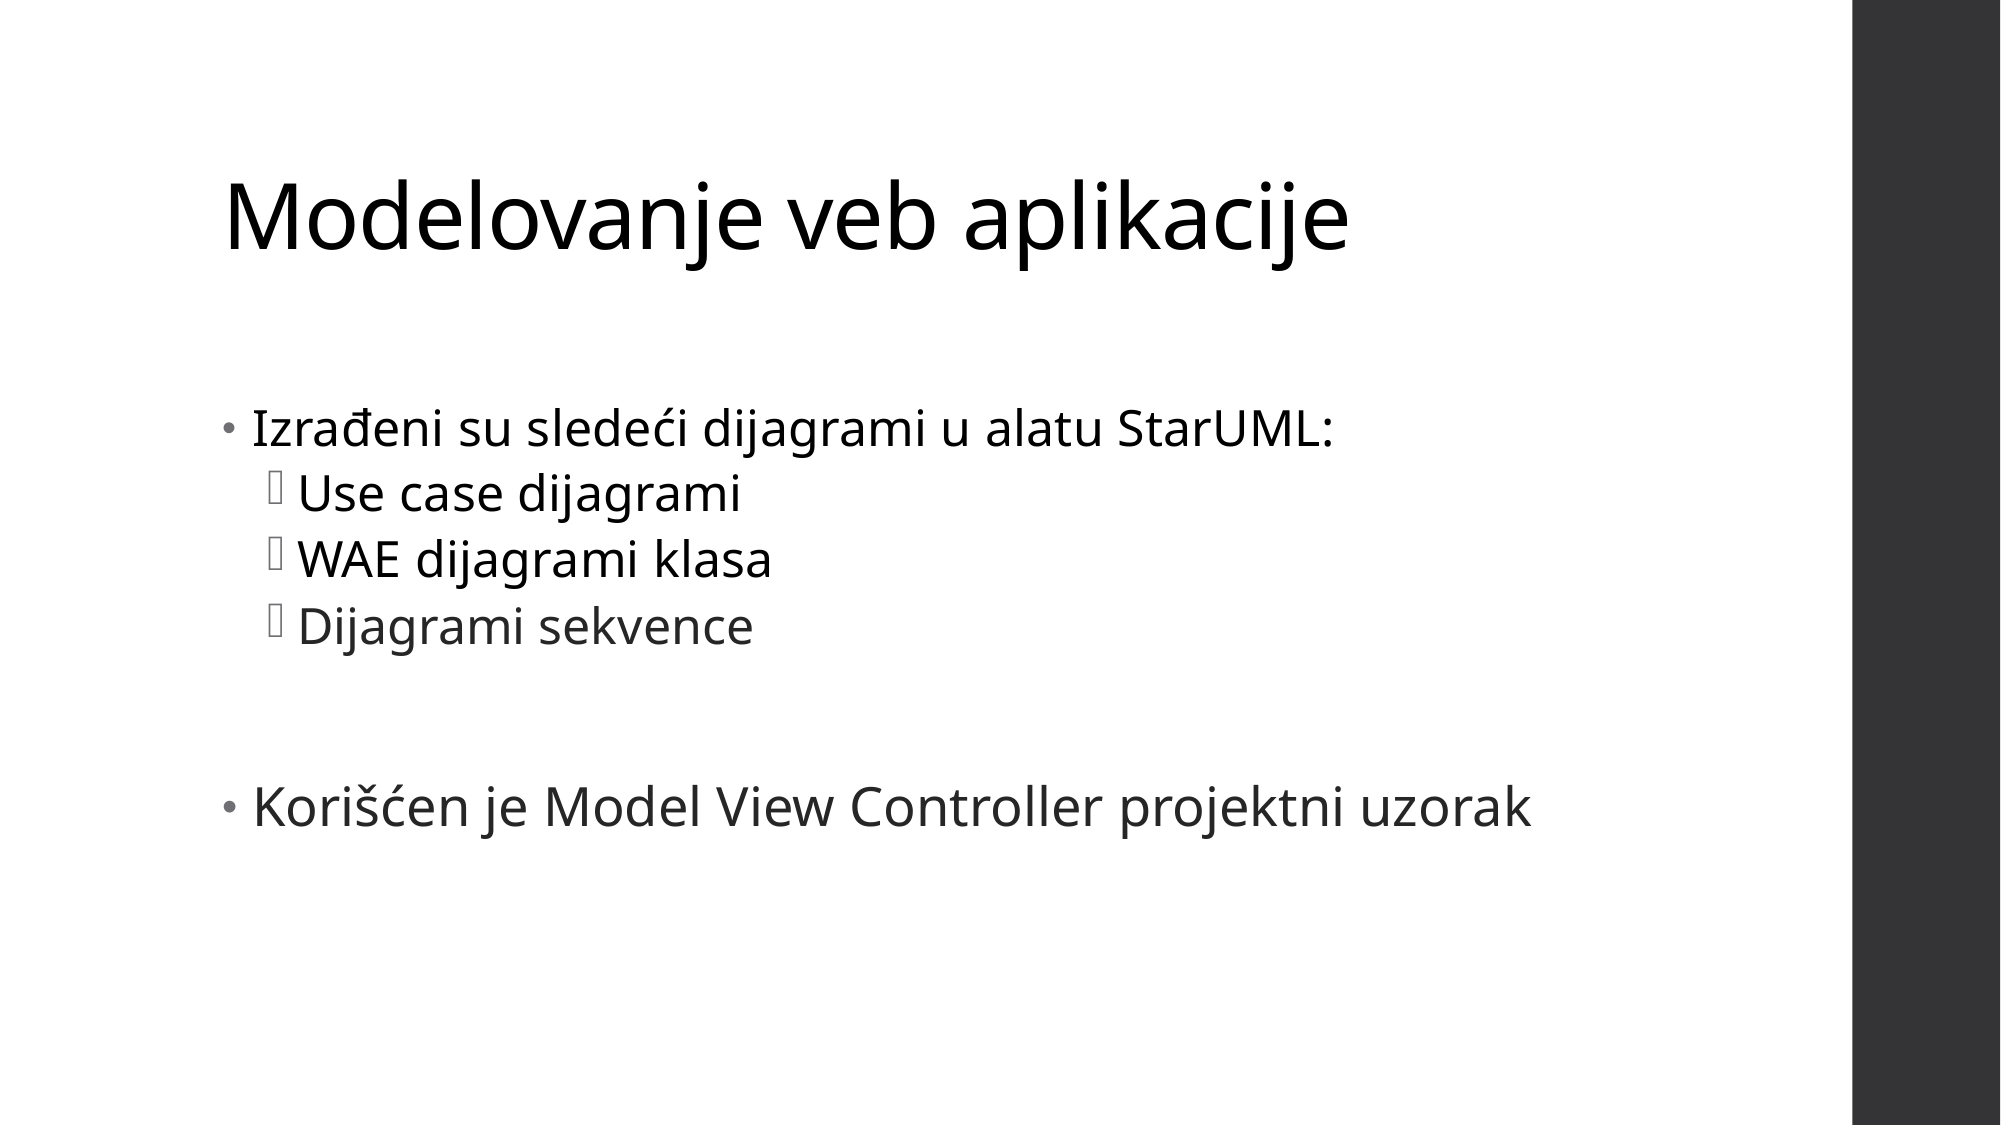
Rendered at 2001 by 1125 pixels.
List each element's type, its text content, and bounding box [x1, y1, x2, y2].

list Izrađeni su sledeći dijagrami u alatu StarUML: Use case dijagrami WAE dijagrami klasa Dijagrami sekvence Korišćen je Model View Controller projektni uzorak [206, 299, 1617, 1014]
title Modelovanje veb aplikacije [206, 60, 1797, 278]
